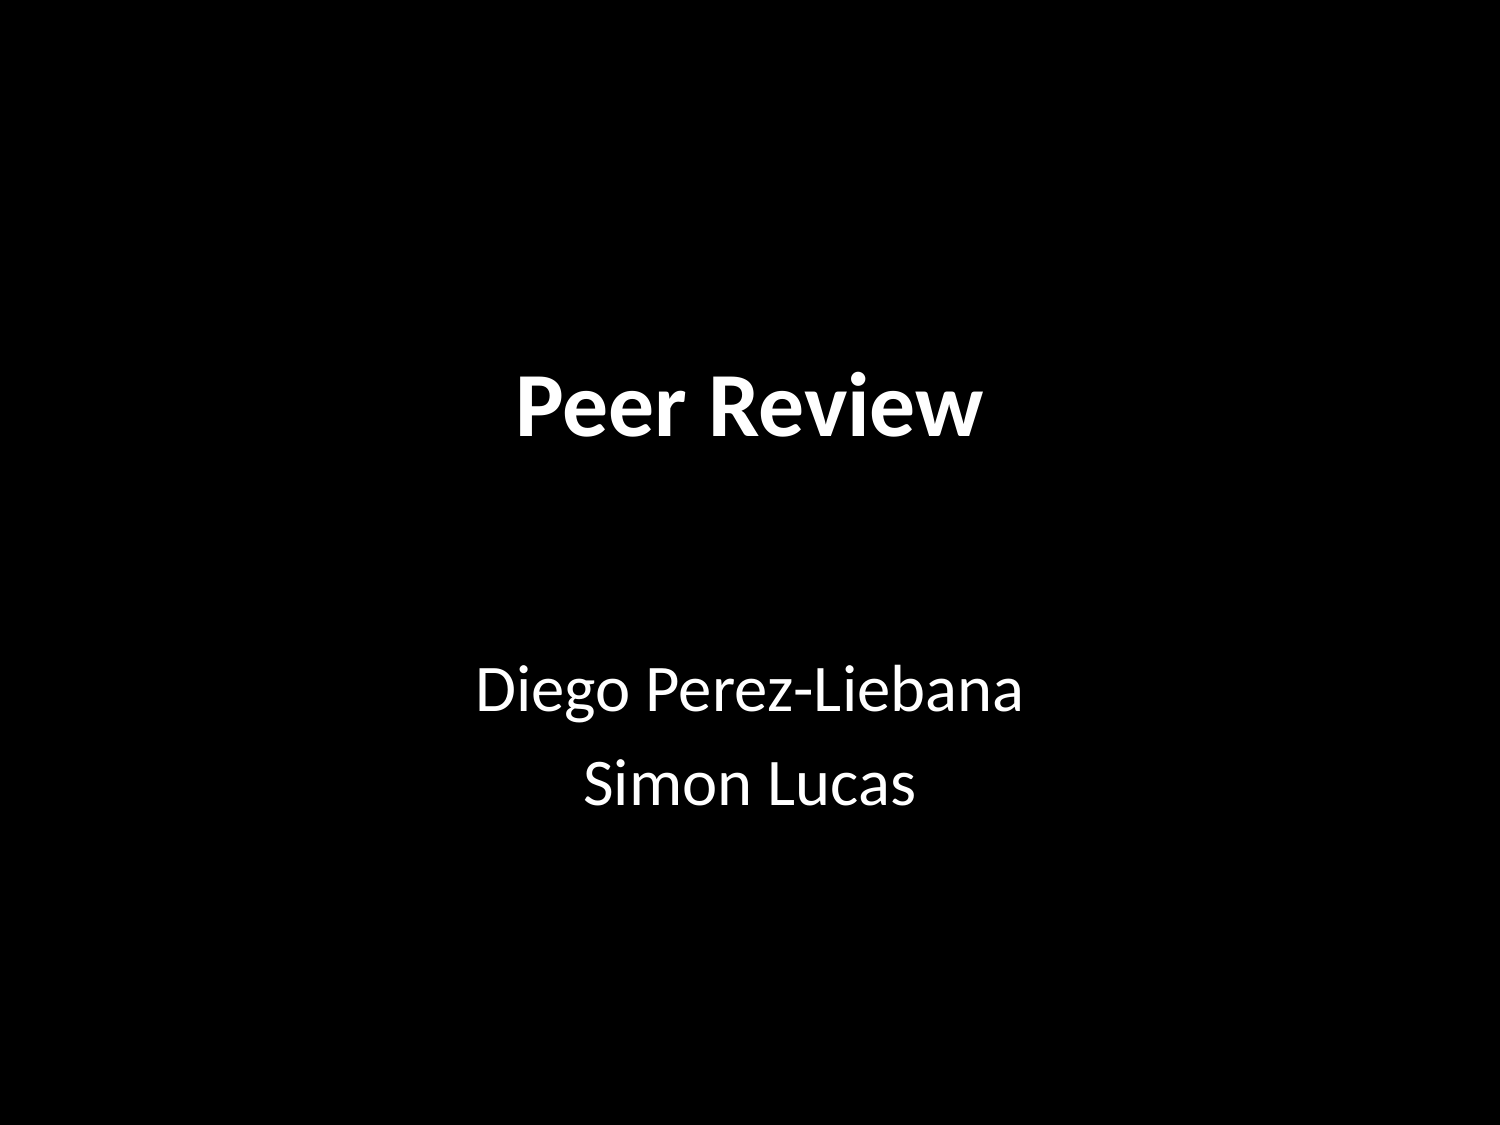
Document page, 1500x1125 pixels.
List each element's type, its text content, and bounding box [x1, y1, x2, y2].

title Peer Review [112, 278, 1388, 521]
subtitle Diego Perez-Liebana Simon Lucas [225, 637, 1275, 925]
